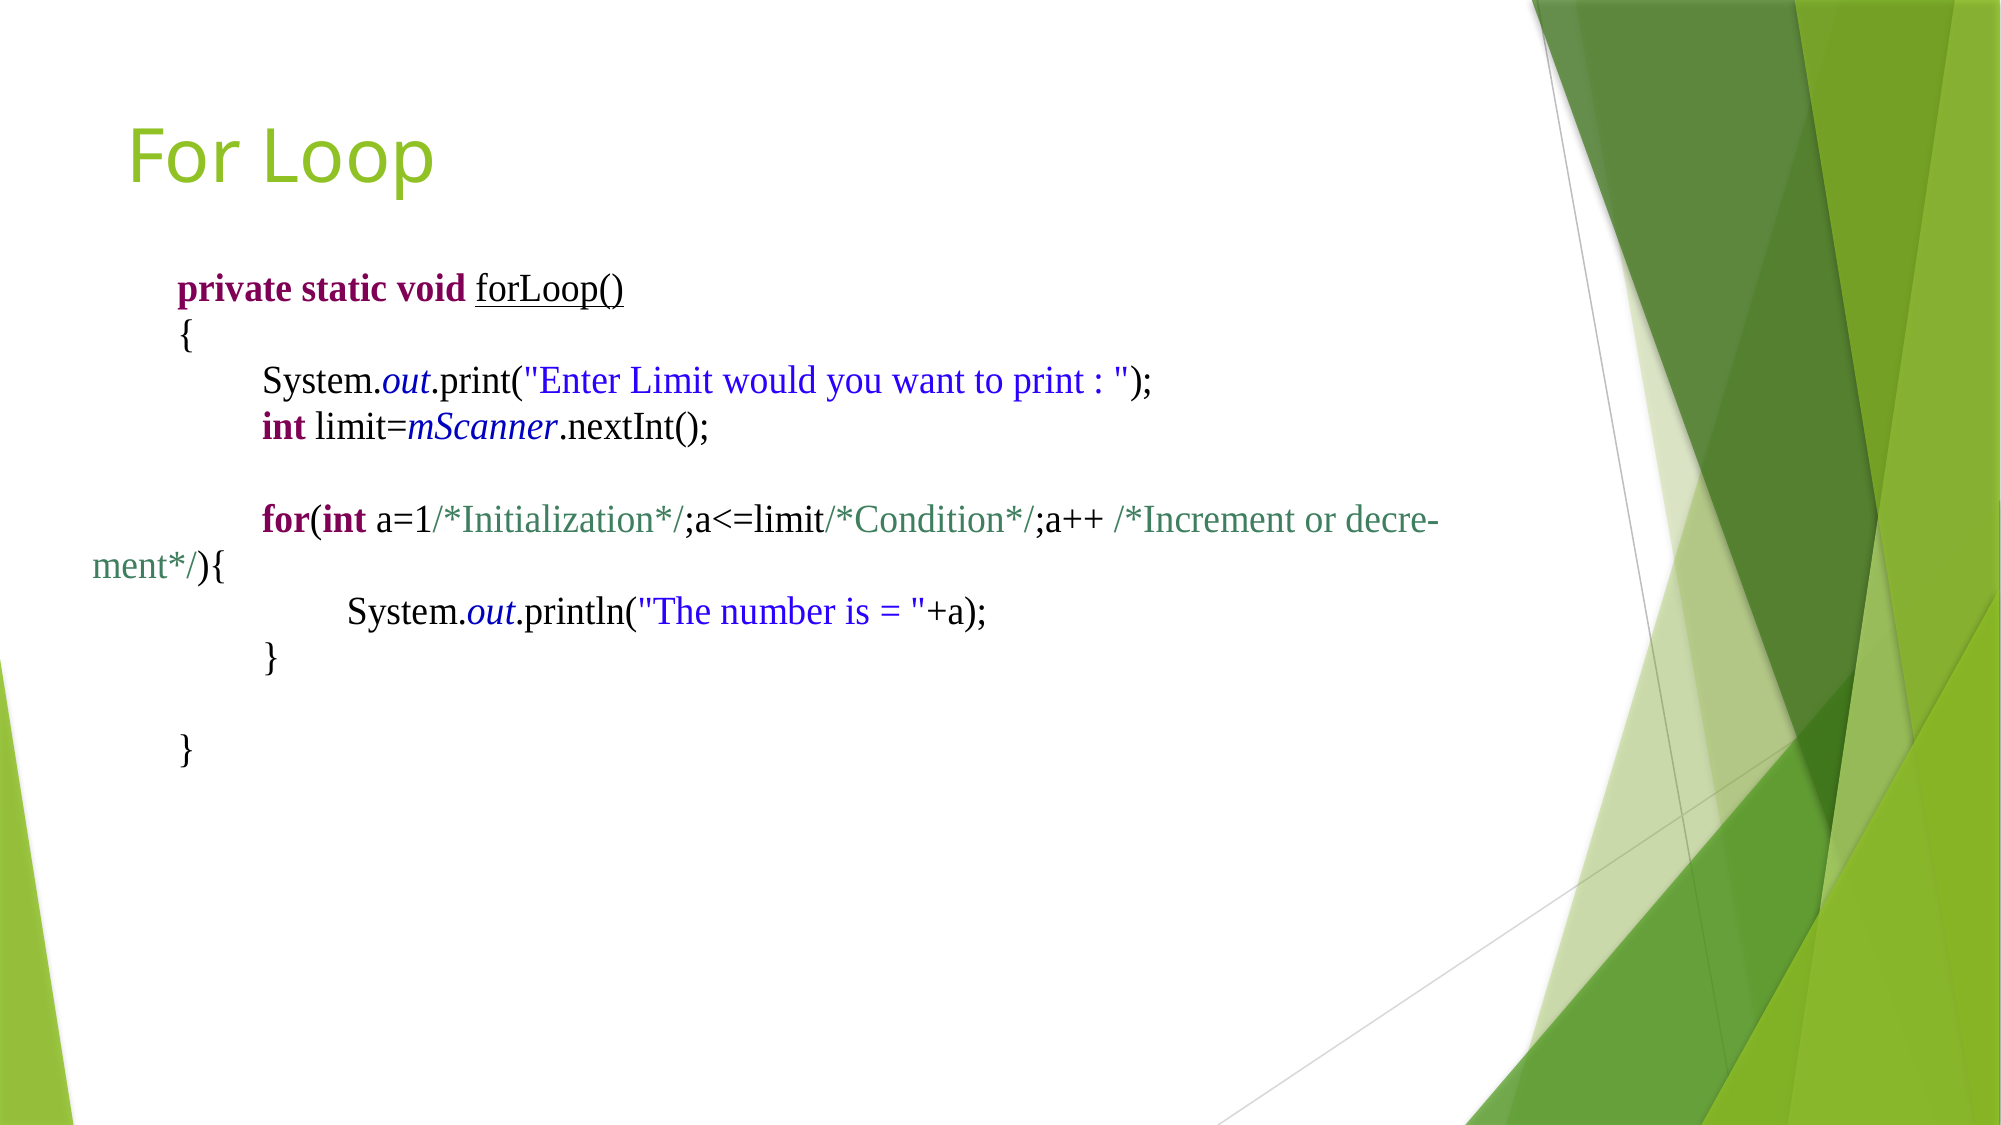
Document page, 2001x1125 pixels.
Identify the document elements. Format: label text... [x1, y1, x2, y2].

title For Loop [111, 99, 1522, 235]
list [91, 264, 1540, 977]
